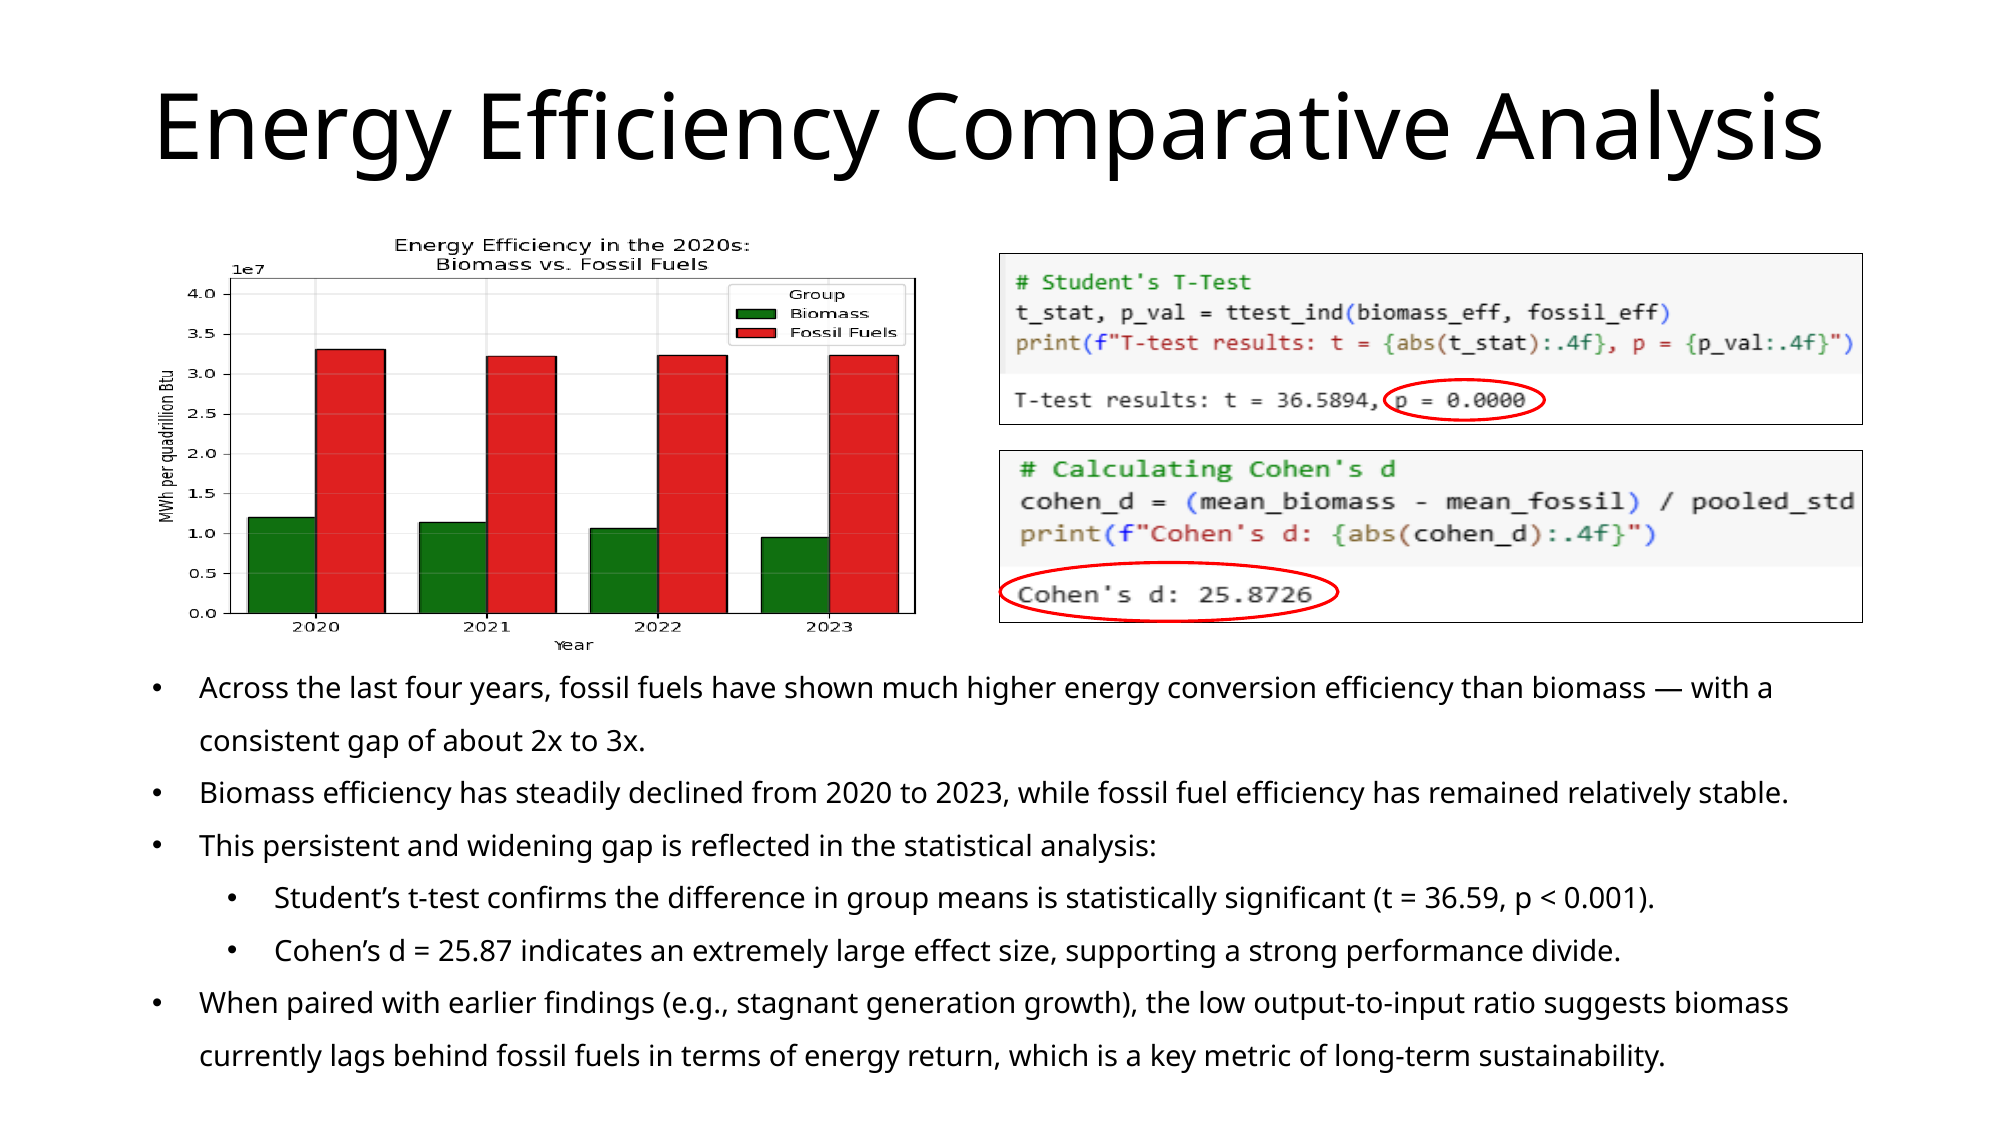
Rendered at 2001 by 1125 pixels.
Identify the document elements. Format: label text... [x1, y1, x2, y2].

text_box Across the last four years, fossil fuels have shown much higher energy conversion efficiency than biomass — with a consistent gap of about 2x to 3x. Biomass efficiency has steadily declined from 2020 to 2023, while fossil fuel efficiency has remained relatively stable. This persistent and widening gap is reflected in the statistical analysis: Student’s t-test confirms the difference in group means is statistically significant (t = 36.59, p < 0.001). Cohen’s d = 25.87 indicates an extremely large effect size, supporting a strong performance divide. When paired with earlier findings (e.g., stagnant generation growth), the low output-to-input ratio suggests biomass currently lags behind fossil fuels in terms of energy return, which is a key metric of long-term sustainability. [137, 644, 1863, 1080]
picture [999, 253, 1863, 426]
picture [999, 450, 1863, 623]
picture [145, 229, 935, 652]
title Energy Efficiency Comparative Analysis [137, 59, 1863, 201]
